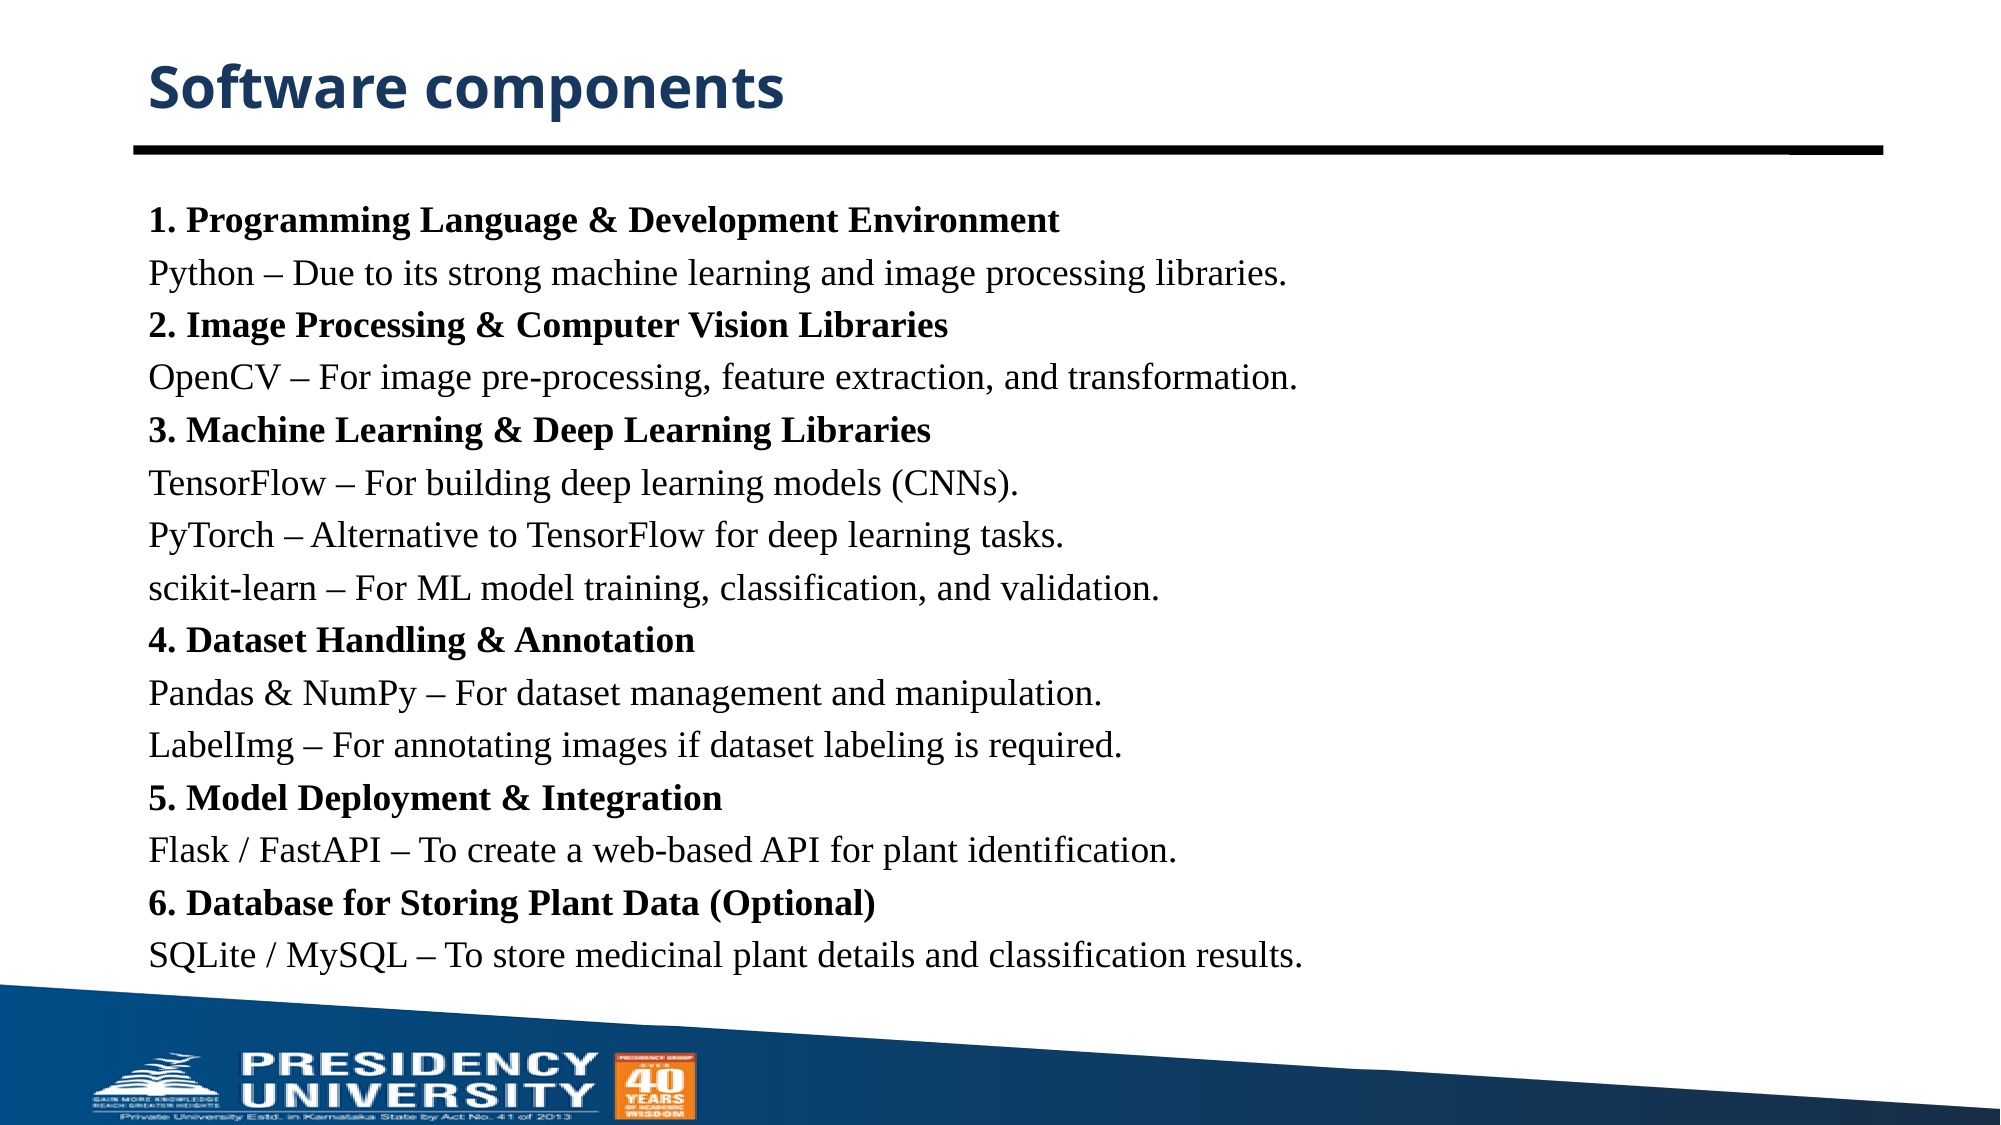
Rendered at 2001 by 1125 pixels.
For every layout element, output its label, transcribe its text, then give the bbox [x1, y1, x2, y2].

list 1. Programming Language & Development Environment Python – Due to its strong machine learning and image processing libraries. 2. Image Processing & Computer Vision Libraries OpenCV – For image pre-processing, feature extraction, and transformation. 3. Machine Learning & Deep Learning Libraries TensorFlow – For building deep learning models (CNNs). PyTorch – Alternative to TensorFlow for deep learning tasks. scikit-learn – For ML model training, classification, and validation. 4. Dataset Handling & Annotation Pandas & NumPy – For dataset management and manipulation. LabelImg – For annotating images if dataset labeling is required. 5. Model Deployment & Integration Flask / FastAPI – To create a web-based API for plant identification. 6. Database for Storing Plant Data (Optional) SQLite / MySQL – To store medicinal plant details and classification results. [133, 187, 1884, 1000]
picture [0, 982, 2000, 1125]
title Software components [133, 45, 1884, 125]
